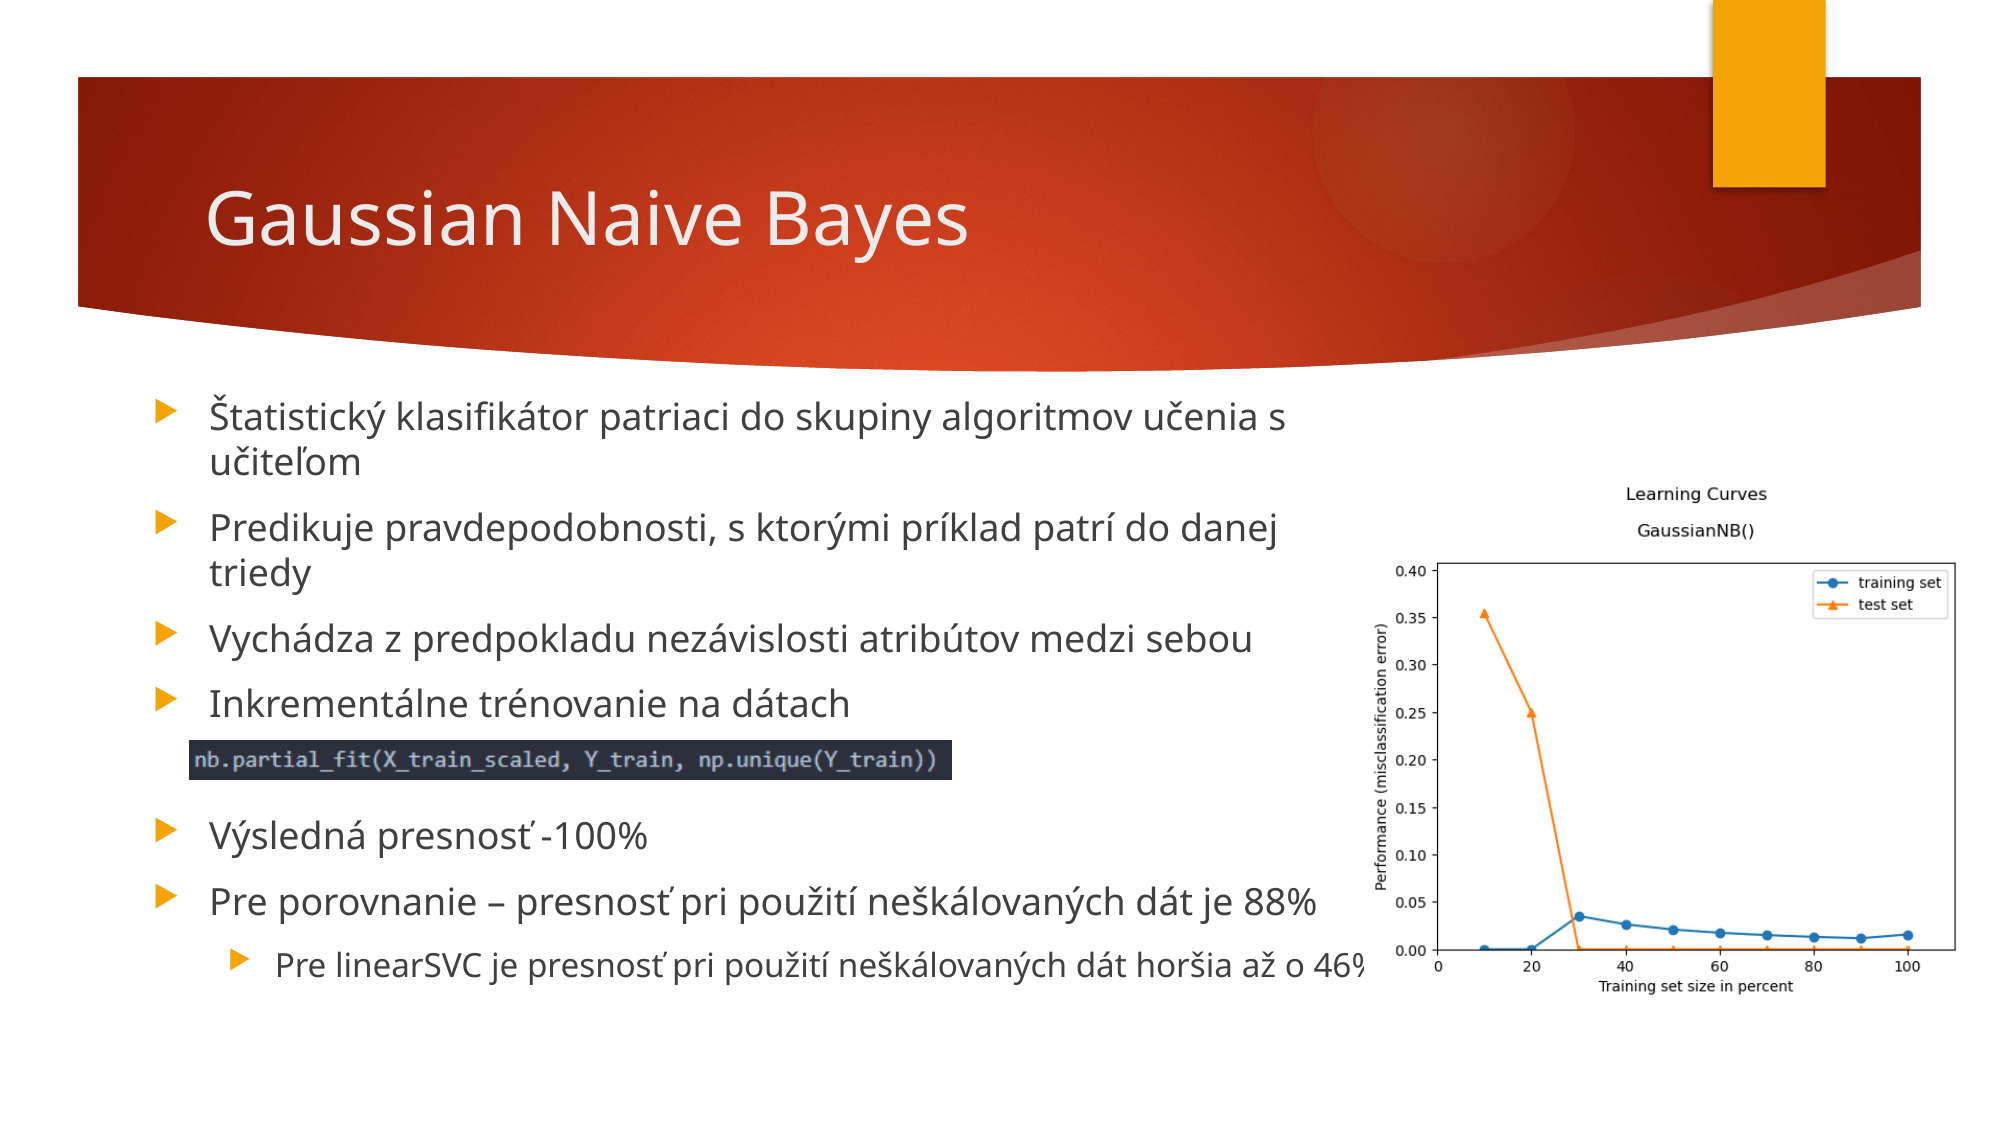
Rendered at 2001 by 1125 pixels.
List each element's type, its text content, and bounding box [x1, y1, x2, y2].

picture [189, 740, 953, 781]
picture [1363, 477, 1965, 1005]
title Gaussian Naive Bayes [189, 155, 1627, 275]
list Štatistický klasifikátor patriaci do skupiny algoritmov učenia s učiteľom Predikuje pravdepodobnosti, s ktorými príklad patrí do danej triedy Vychádza z predpokladu nezávislosti atribútov medzi sebou Inkrementálne trénovanie na dátach Výsledná presnosť -100% Pre porovnanie – presnosť pri použití neškálovaných dát je 88% Pre linearSVC je presnosť pri použití neškálovaných dát horšia až o 46% [137, 385, 1399, 1069]
